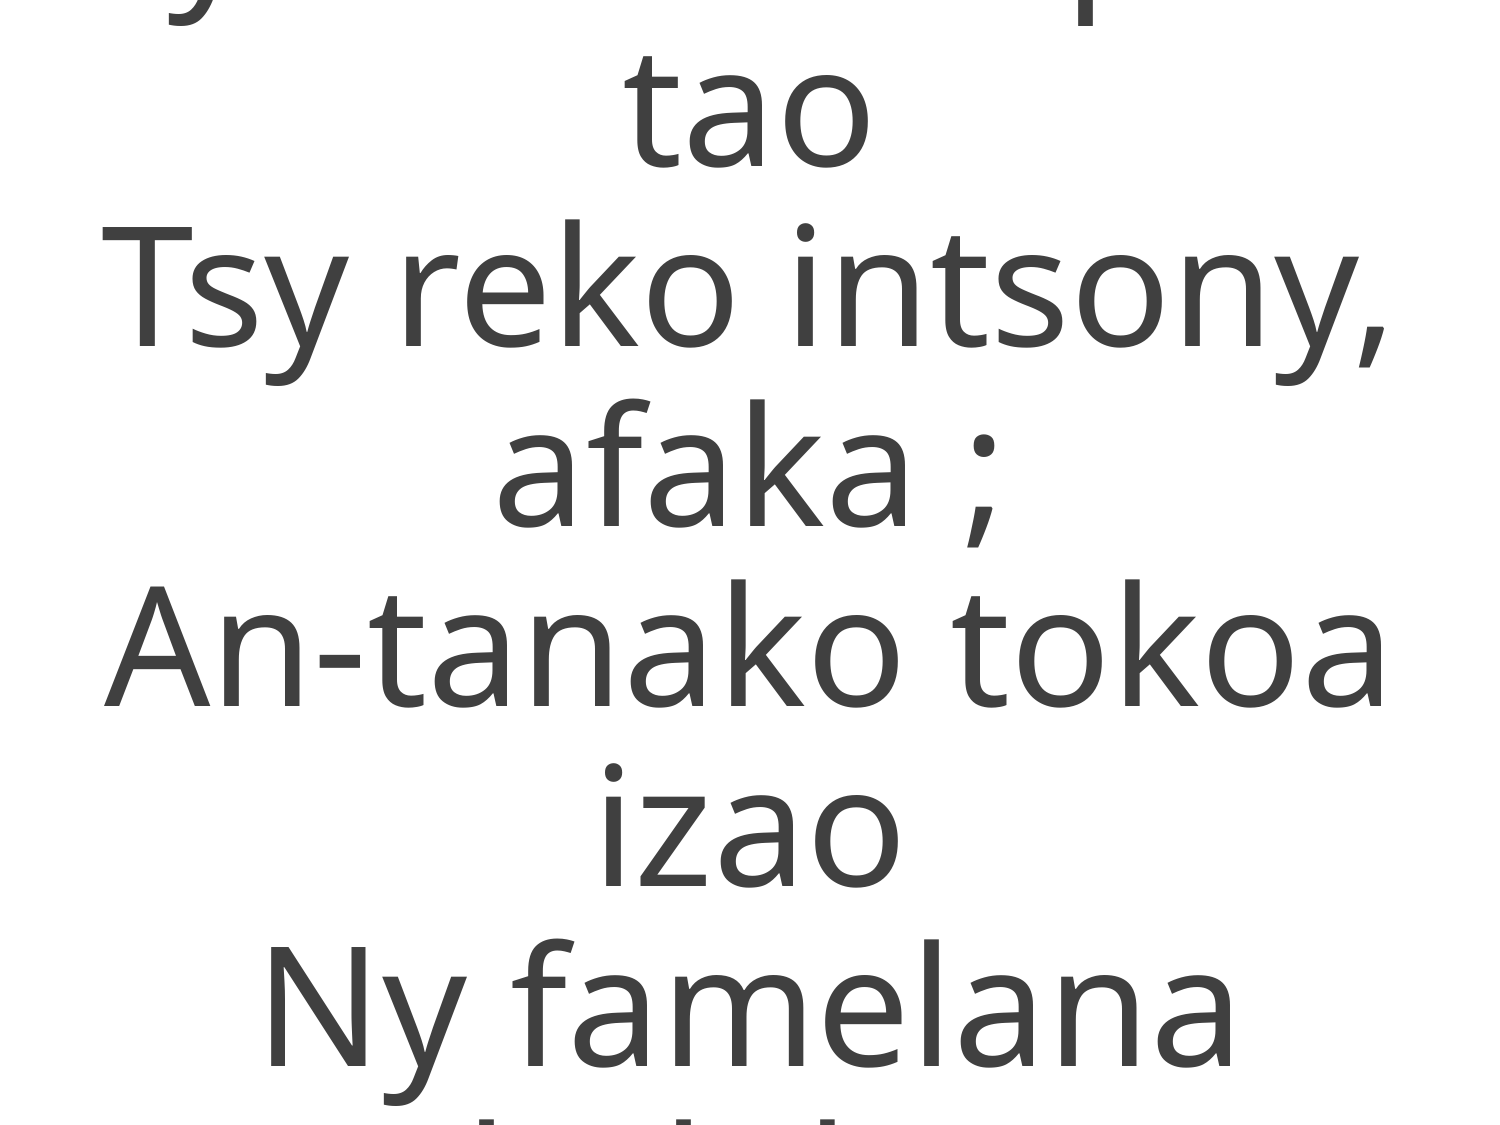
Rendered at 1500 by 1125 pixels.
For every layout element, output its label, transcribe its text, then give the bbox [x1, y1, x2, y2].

title Ny tahotaho-poko tao Tsy reko intsony, afaka ; An-tanako tokoa izao Ny famelana heloka. [0, 453, 1500, 672]
